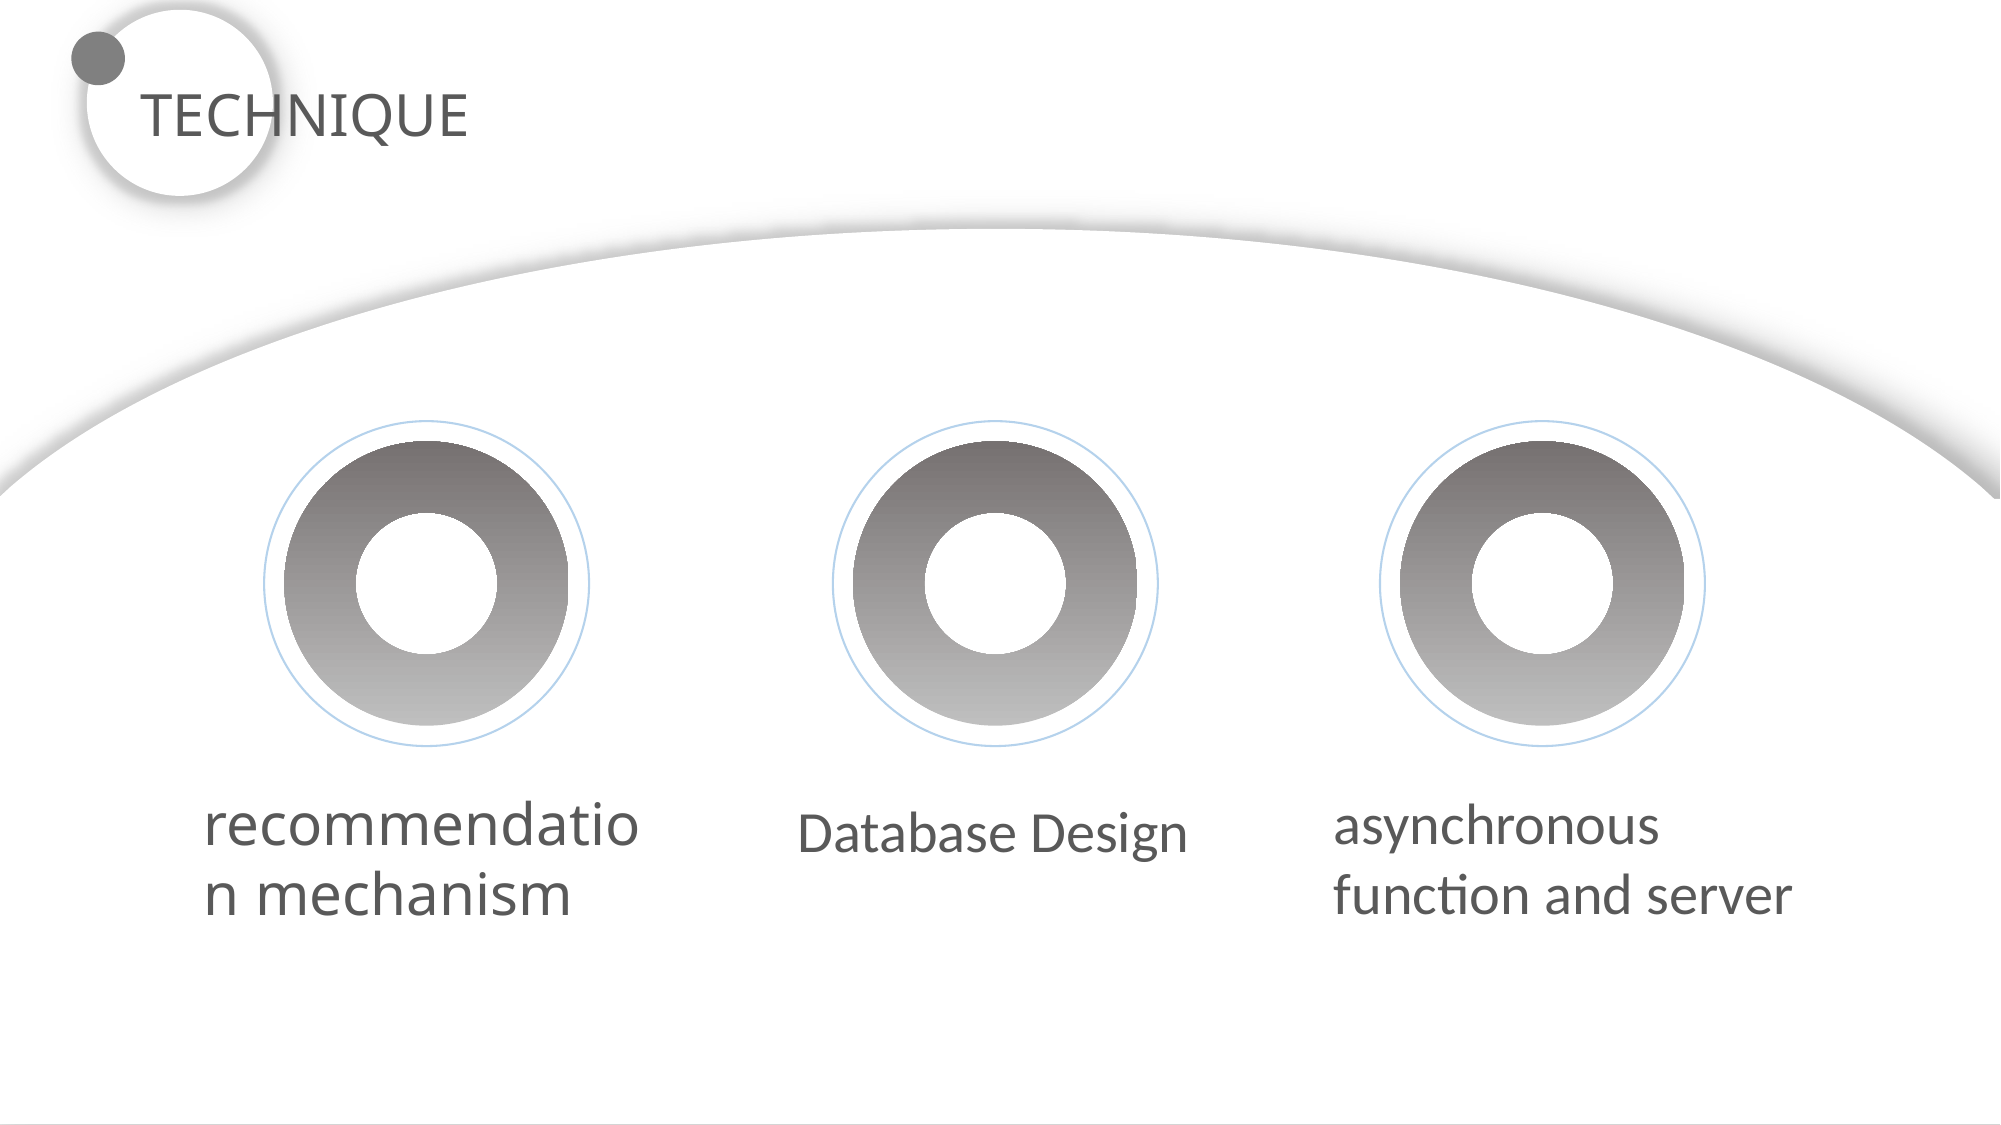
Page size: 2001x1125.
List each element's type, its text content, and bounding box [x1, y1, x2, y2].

text_box Database Design [782, 786, 1220, 872]
text_box [1378, 420, 1706, 748]
text_box [831, 420, 1159, 748]
text_box asynchronous function and server [1319, 778, 1811, 934]
text_box [263, 420, 591, 748]
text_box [61, 3, 275, 190]
text_box [0, 227, 2000, 1125]
text_box recommendation mechanism [203, 787, 671, 928]
text_box TECHNIQUE [275, 78, 608, 149]
